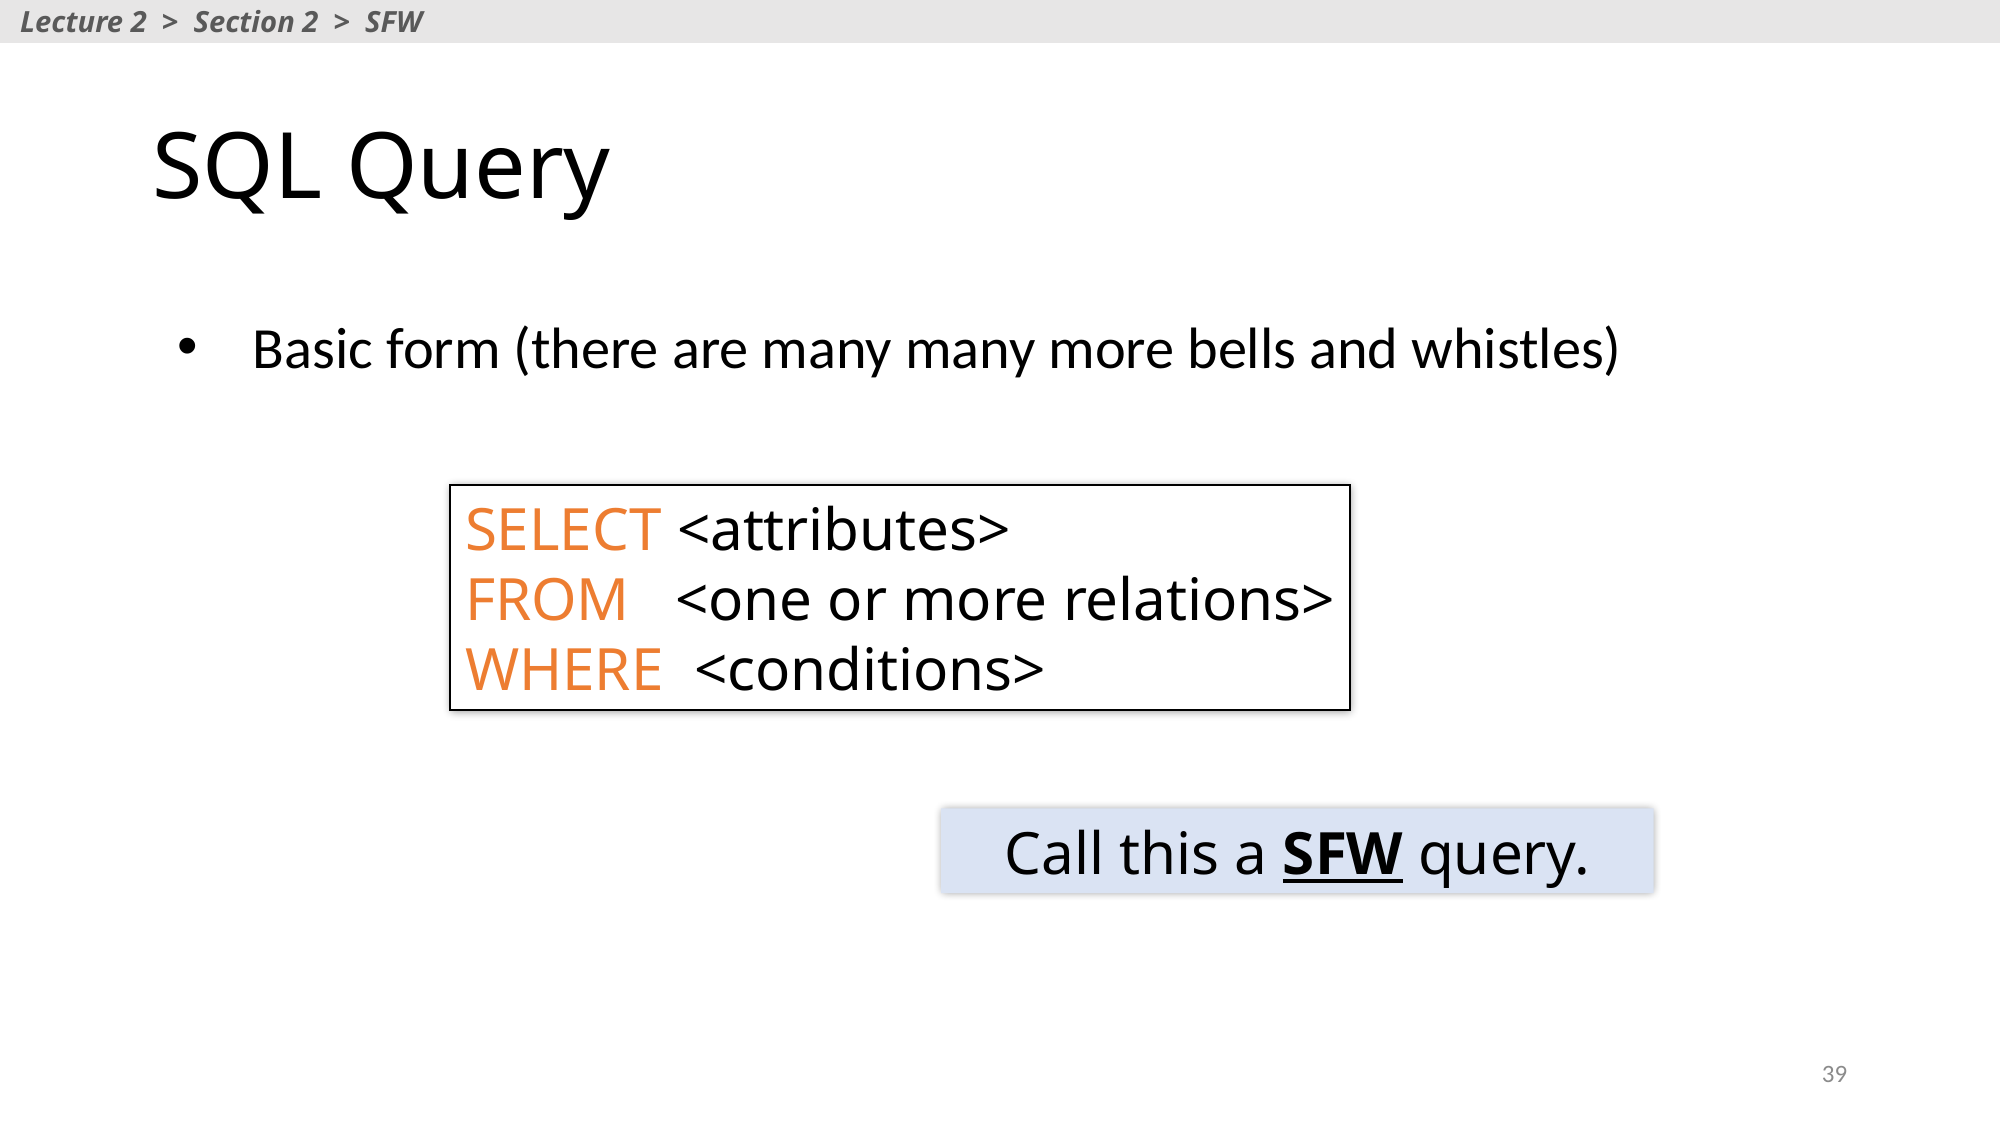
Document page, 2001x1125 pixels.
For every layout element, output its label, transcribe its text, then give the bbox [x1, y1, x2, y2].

text_box Call this a SFW query. [941, 808, 1654, 894]
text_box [0, 0, 2000, 47]
slide_number 39 [1412, 1042, 1863, 1103]
text_box SELECT <attributes> FROM <one or more relations> WHERE <conditions> [450, 485, 1351, 710]
title SQL Query [137, 59, 1863, 278]
text_box Basic form (there are many many more bells and whistles) [163, 257, 1638, 548]
